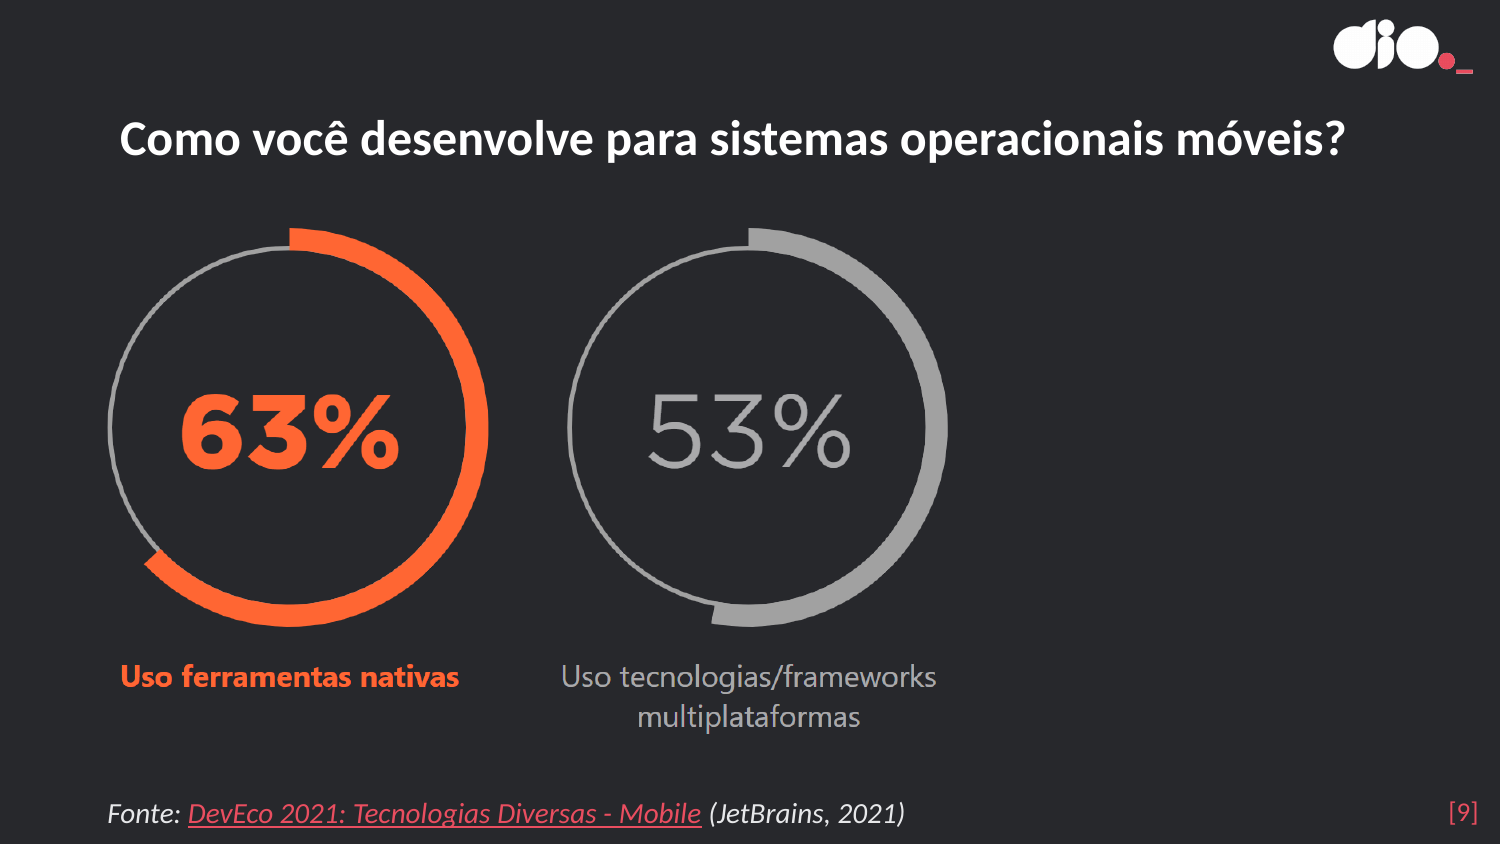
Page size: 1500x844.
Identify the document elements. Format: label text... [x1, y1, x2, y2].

text_box Fonte: DevEco 2021: Tecnologias Diversas - Mobile (JetBrains, 2021) [92, 780, 1403, 844]
picture [92, 223, 961, 741]
slide_number [‹#›] [1403, 779, 1494, 844]
picture [1332, 19, 1474, 75]
text_box Como você desenvolve para sistemas operacionais móveis? [92, 104, 1408, 168]
